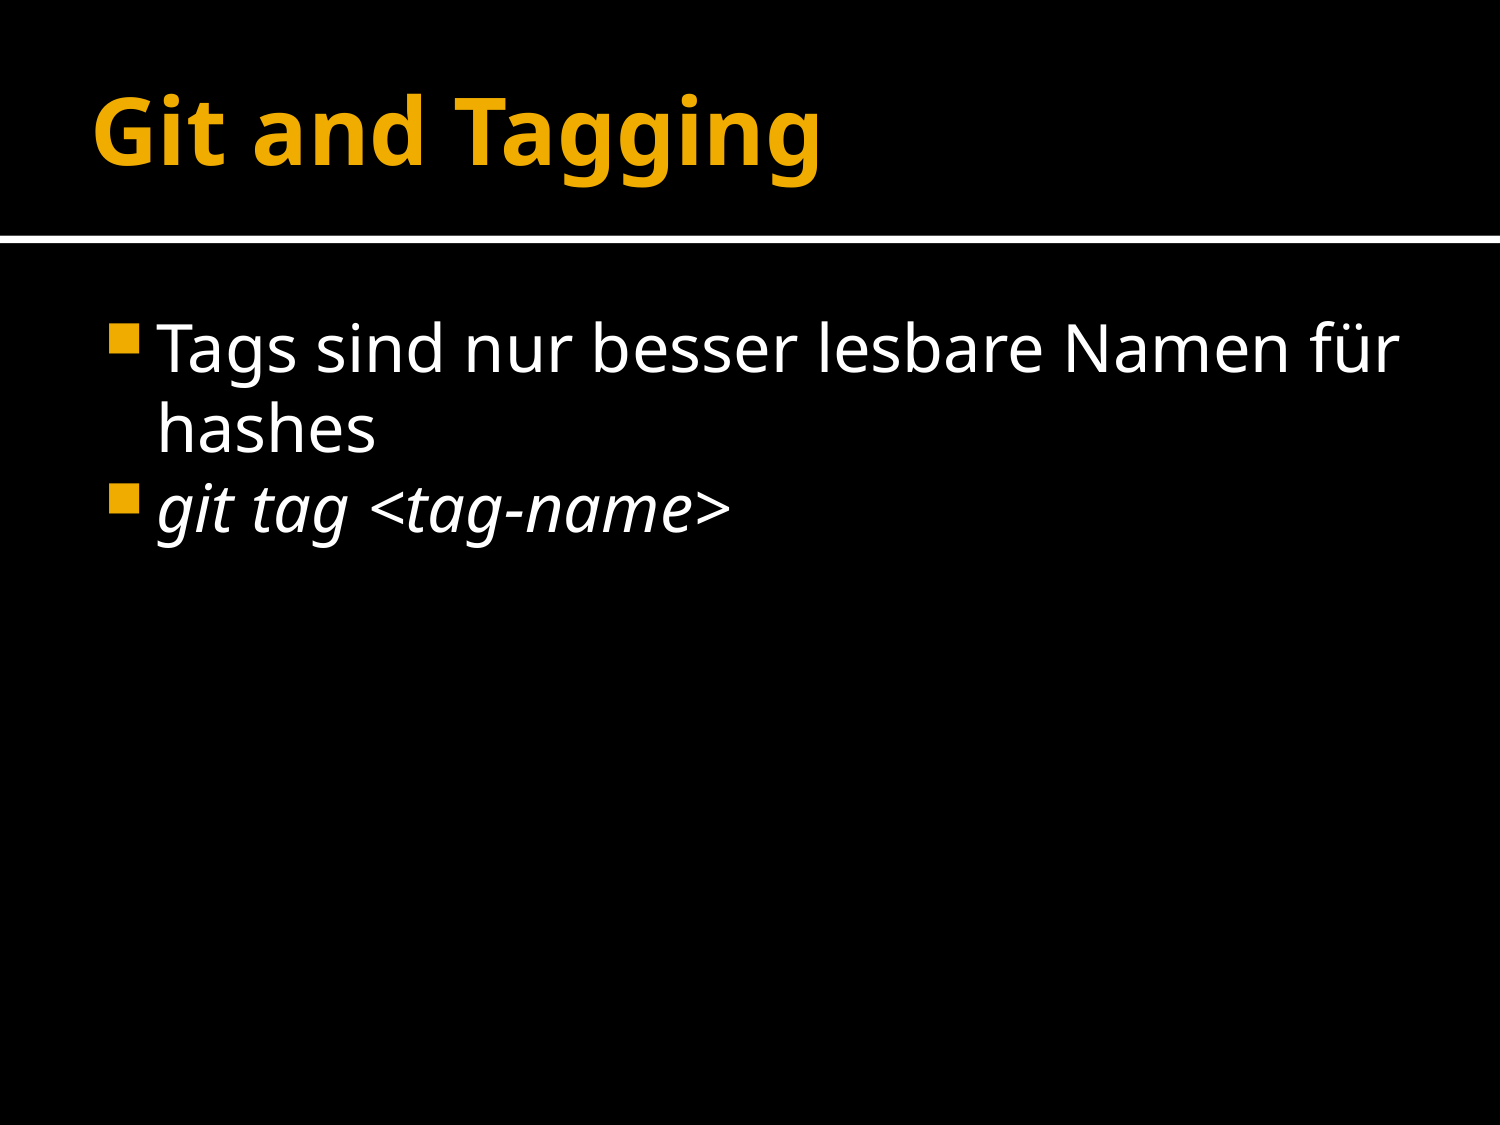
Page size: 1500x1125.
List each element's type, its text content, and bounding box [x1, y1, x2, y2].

list Tags sind nur besser lesbare Namen für hashes git tag <tag-name> [75, 291, 1425, 1050]
title Git and Tagging [75, 25, 1425, 231]
